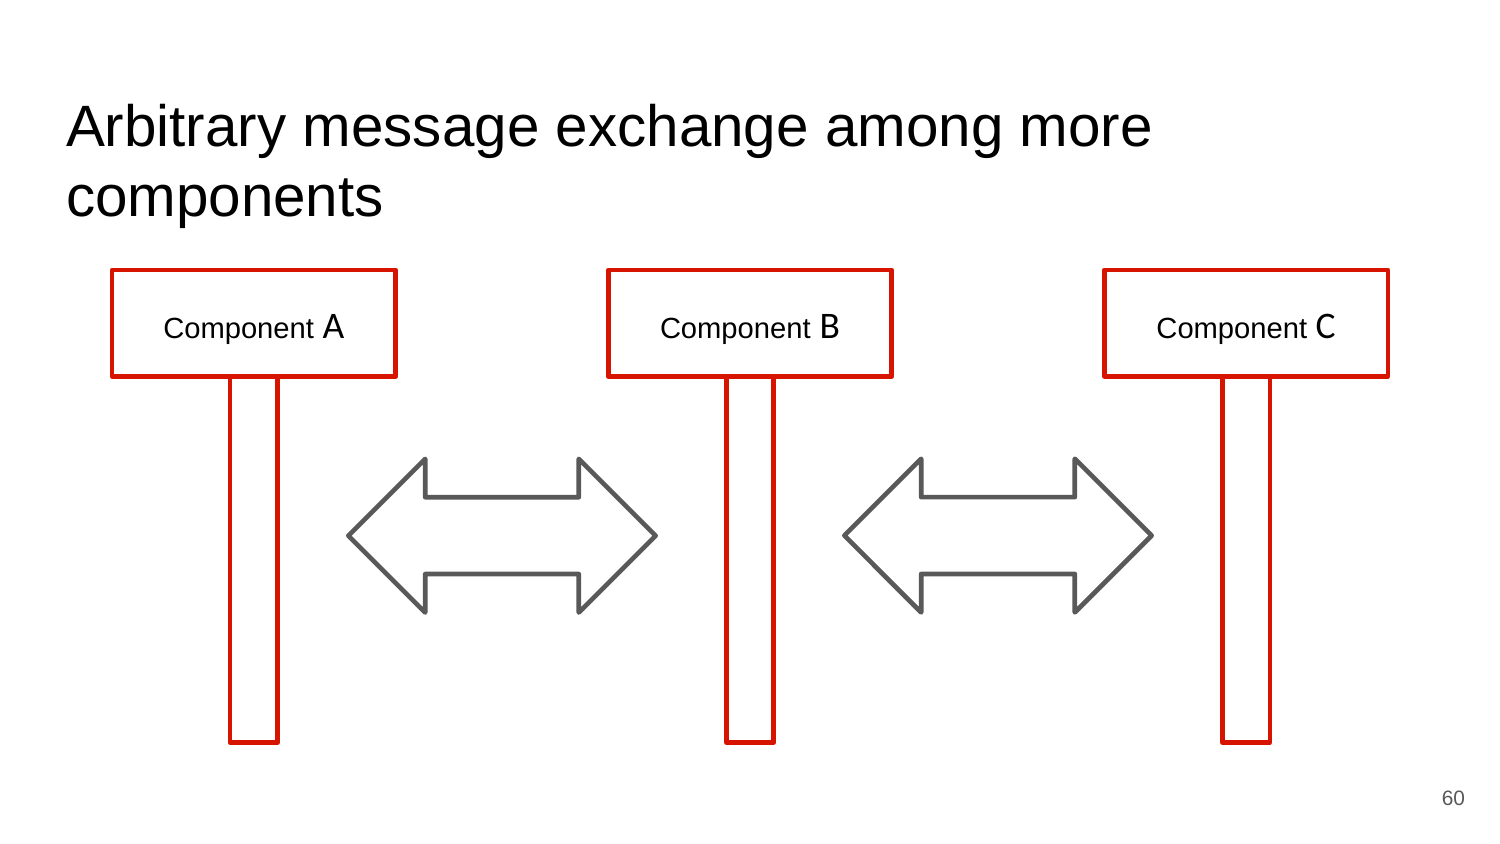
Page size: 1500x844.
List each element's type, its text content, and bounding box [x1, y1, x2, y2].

text_box Component A [112, 270, 396, 377]
text_box [348, 458, 656, 613]
text_box [844, 458, 1152, 613]
slide_number ‹#› [1389, 764, 1480, 830]
text_box [1222, 376, 1270, 743]
text_box Component B [608, 270, 892, 377]
text_box Component C [1104, 270, 1388, 377]
text_box [726, 376, 774, 743]
text_box [230, 376, 278, 743]
title Arbitrary message exchange among more components [51, 72, 1449, 167]
